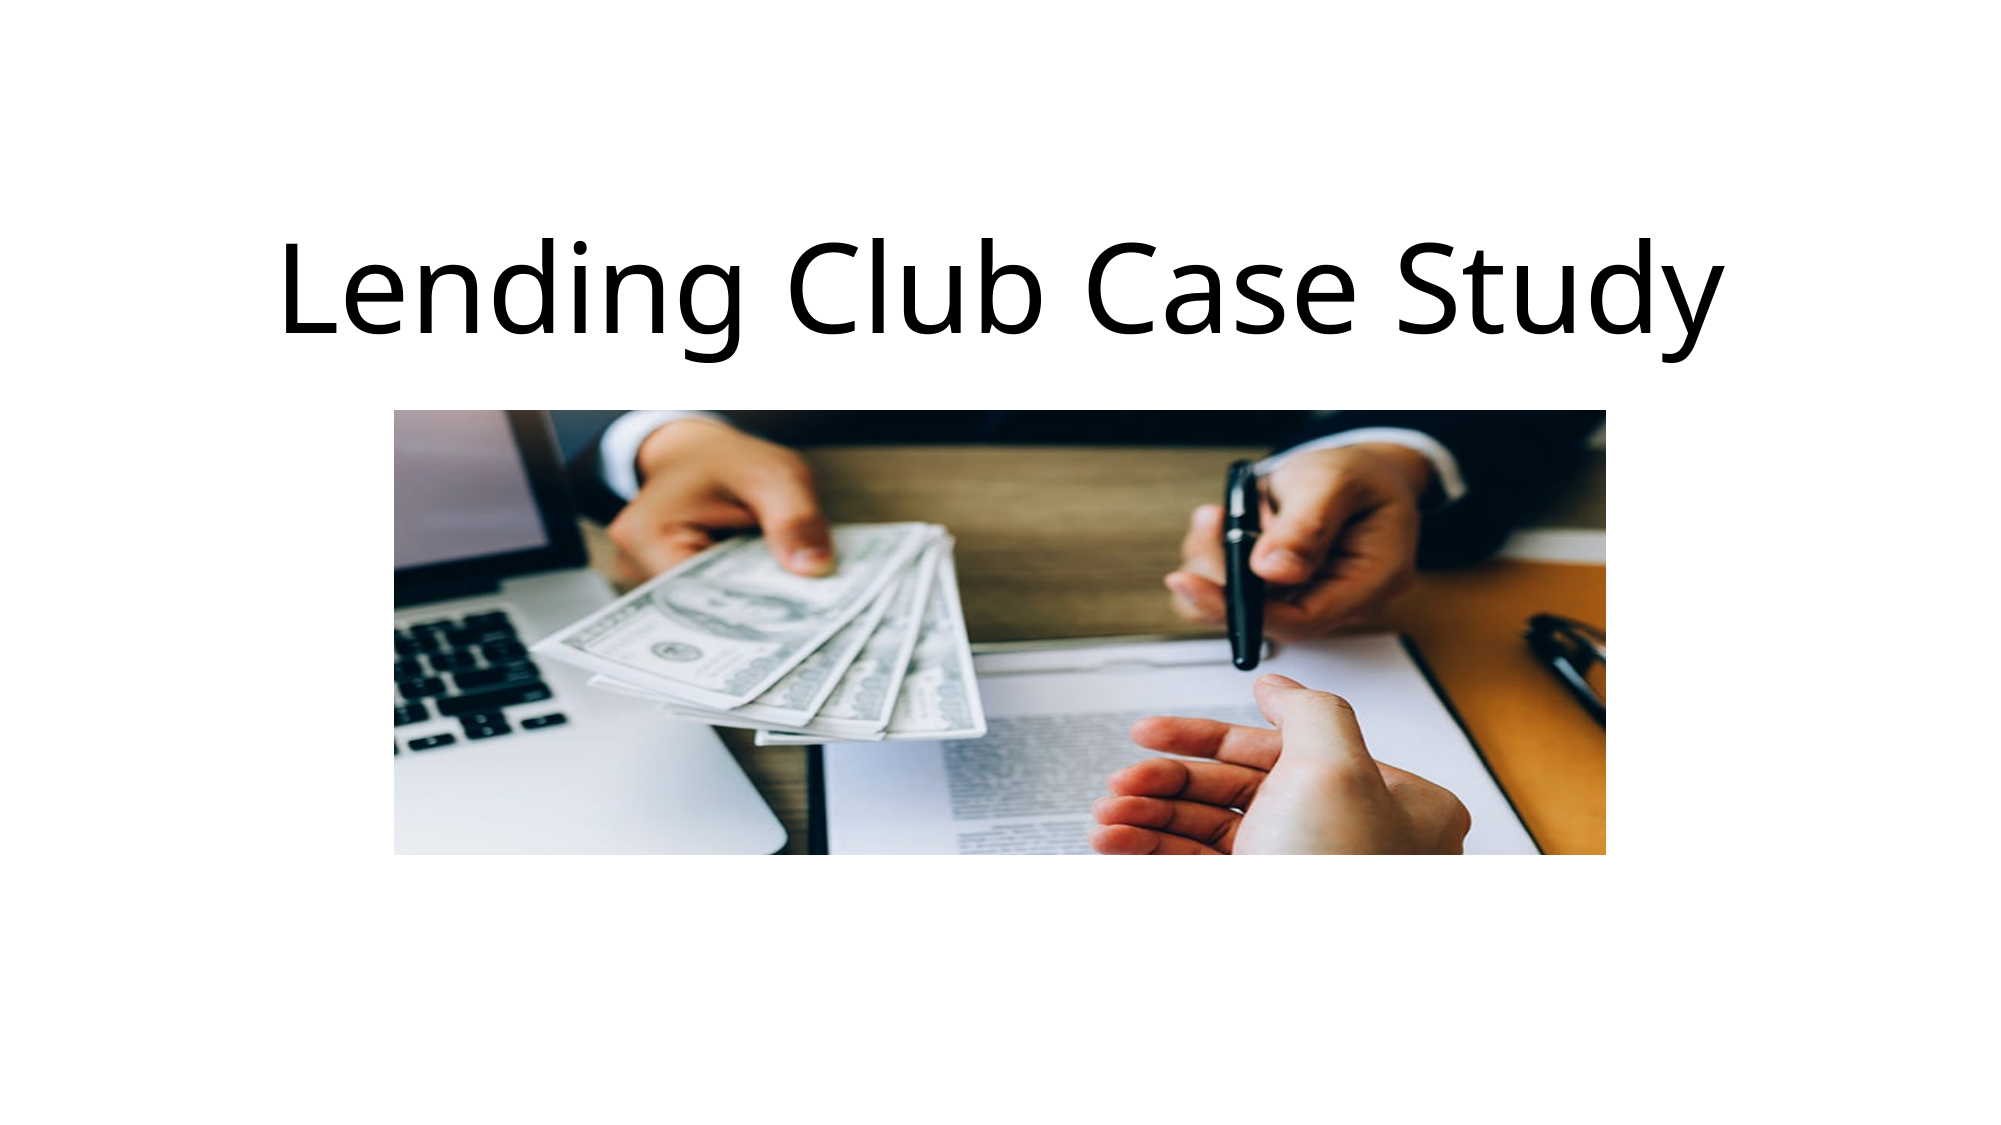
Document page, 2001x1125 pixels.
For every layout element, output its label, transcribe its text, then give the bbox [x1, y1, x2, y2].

picture [394, 410, 1606, 855]
title Lending Club Case Study [249, 184, 1750, 369]
